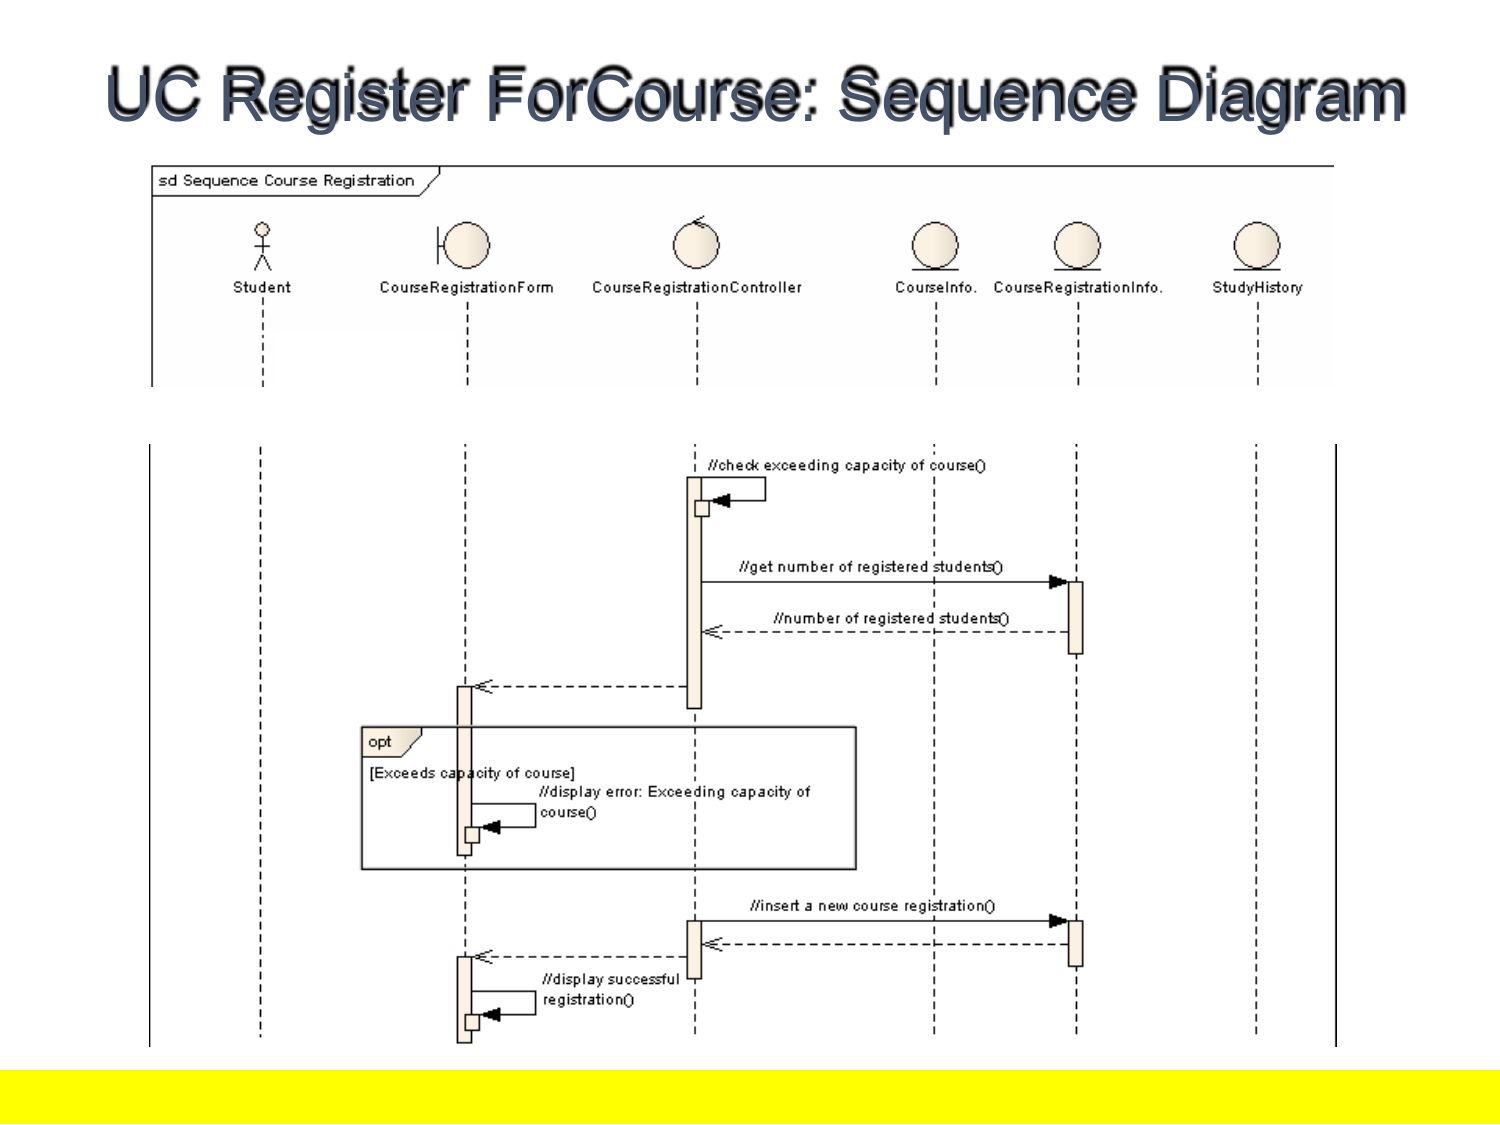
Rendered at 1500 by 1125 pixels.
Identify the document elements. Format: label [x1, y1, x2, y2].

text_box [0, 1070, 1500, 1124]
text_box [61, 24, 1453, 387]
picture [149, 444, 1337, 1048]
